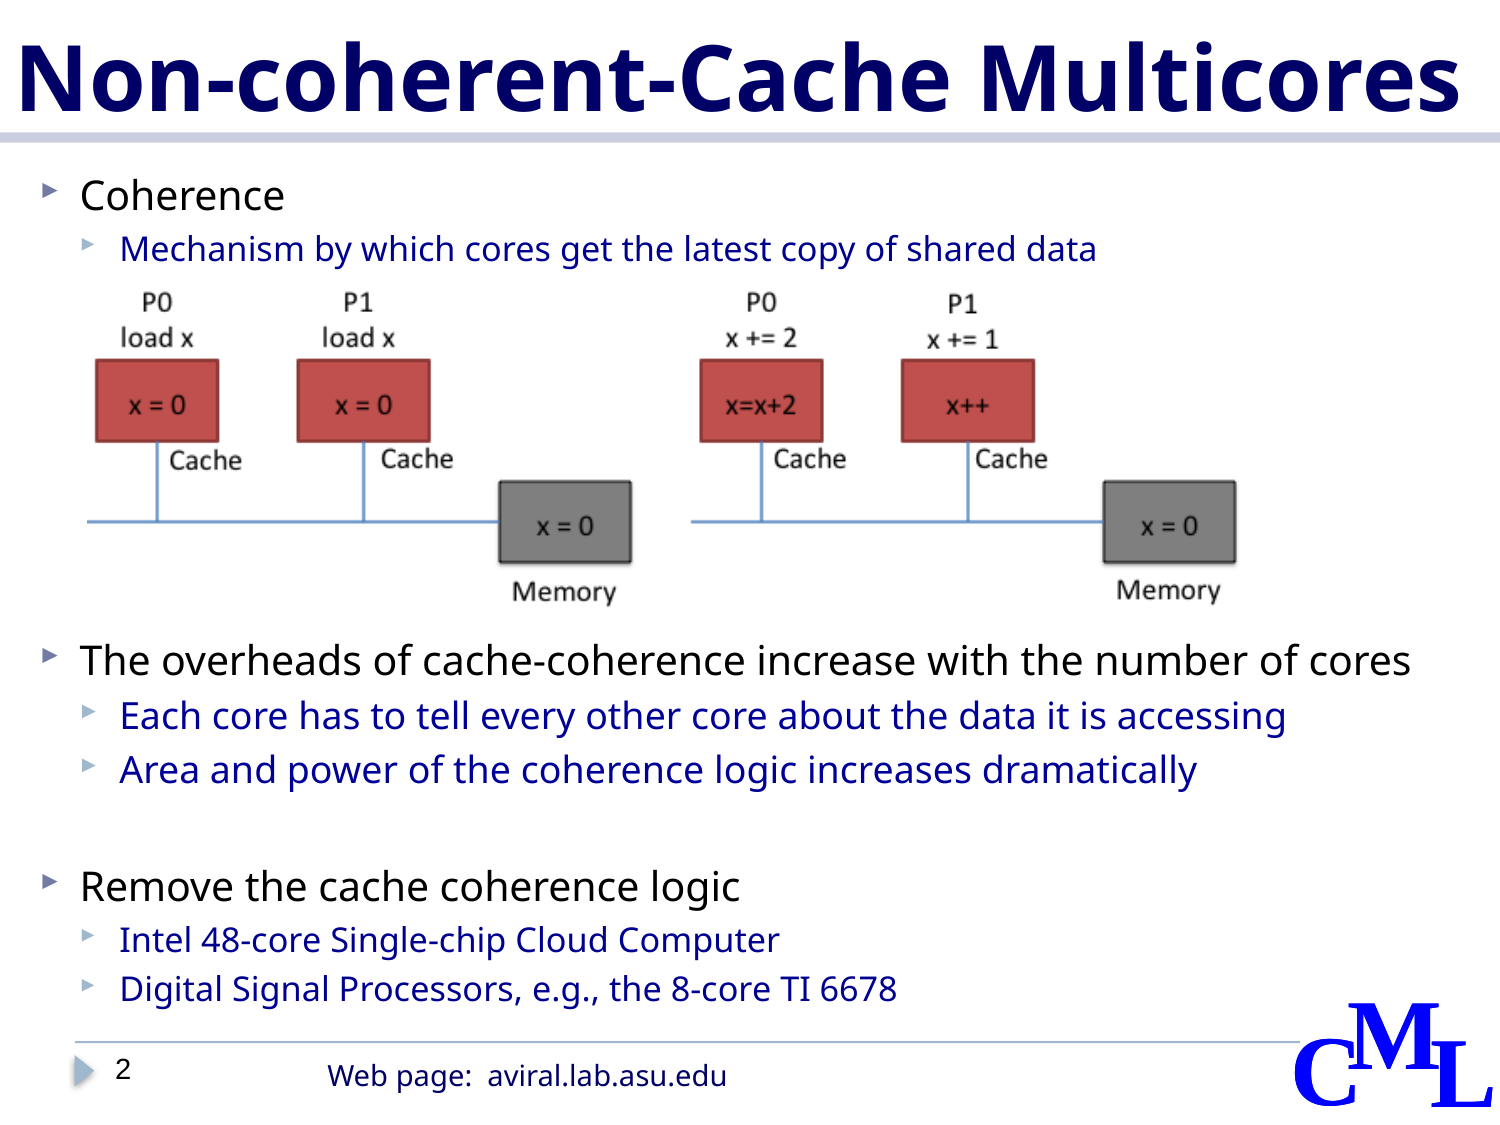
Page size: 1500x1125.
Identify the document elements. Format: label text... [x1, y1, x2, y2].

list Coherence Mechanism by which cores get the latest copy of shared data The overheads of cache-coherence increase with the number of cores Each core has to tell every other core about the data it is accessing Area and power of the coherence logic increases dramatically Remove the cache coherence logic Intel 48-core Single-chip Cloud Computer Digital Signal Processors, e.g., the 8-core TI 6678 [24, 162, 1488, 1037]
picture [87, 274, 1242, 613]
title Non-coherent-Cache Multicores [0, 0, 1500, 138]
slide_number 2 [100, 1042, 313, 1103]
